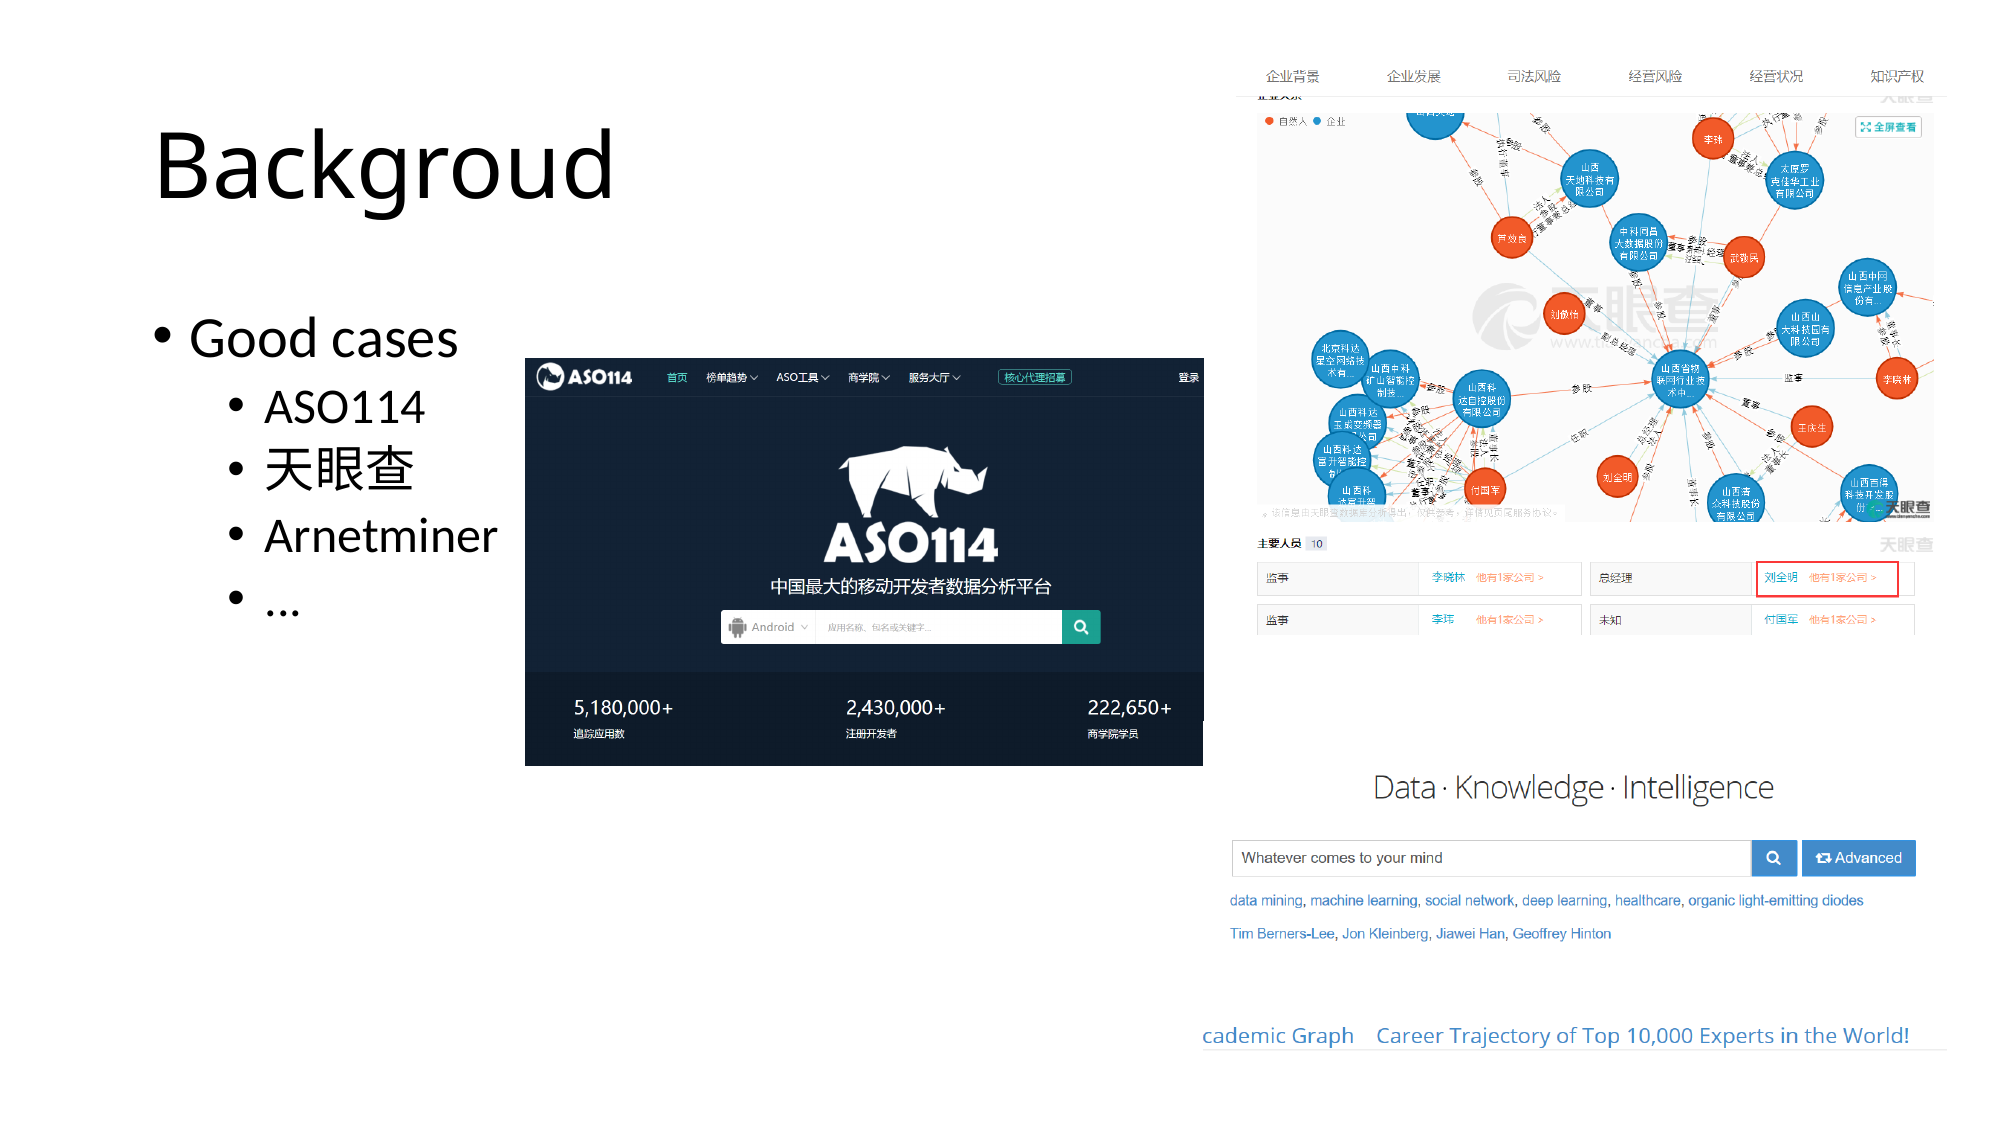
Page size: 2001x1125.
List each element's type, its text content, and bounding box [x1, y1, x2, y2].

picture [1236, 59, 1947, 635]
list Good cases ASO114 天眼查 Arnetminer ... [137, 299, 1863, 1014]
picture [524, 358, 1947, 1066]
title Backgroud [137, 59, 1236, 278]
